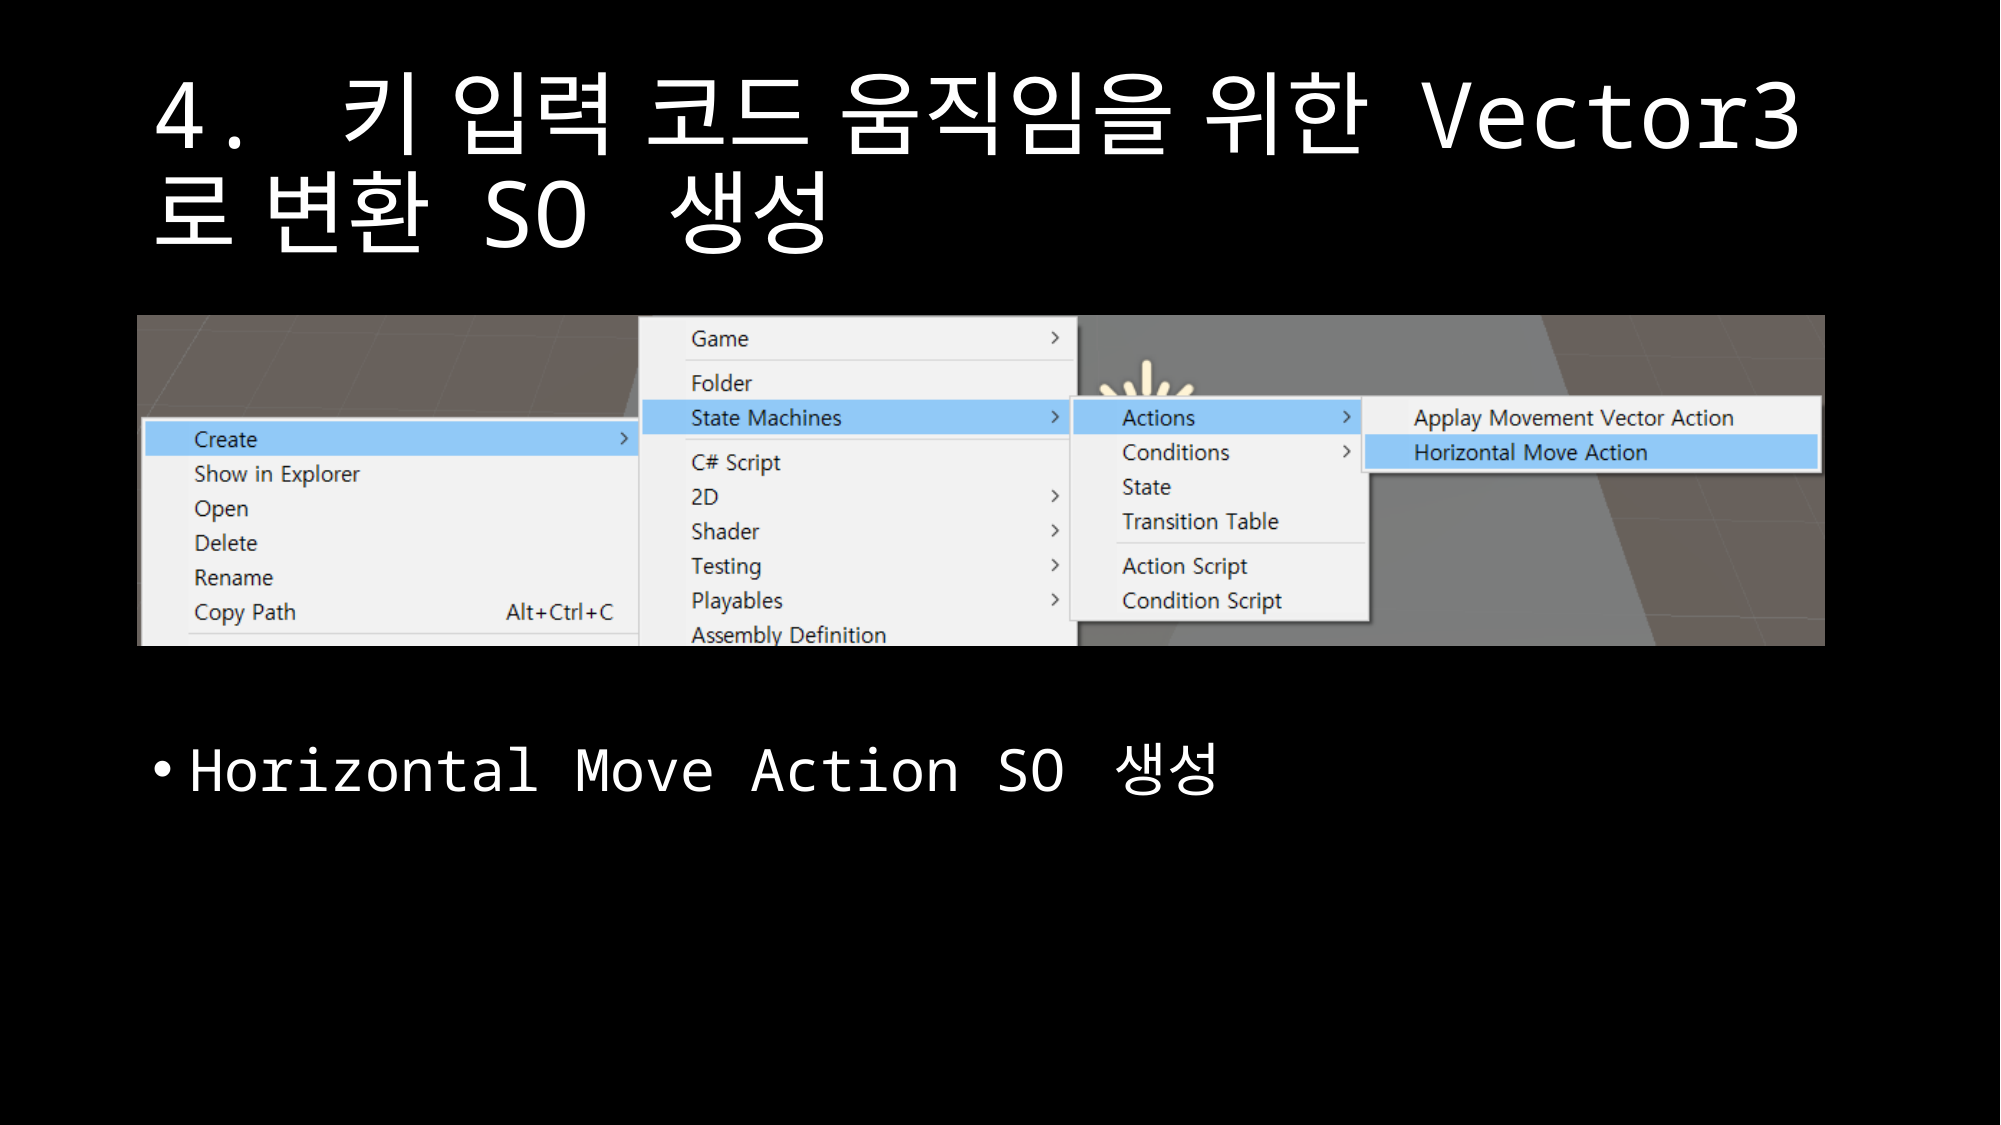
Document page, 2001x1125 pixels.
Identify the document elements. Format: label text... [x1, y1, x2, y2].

picture [137, 315, 1825, 646]
title 4. 키 입력 코드 움직임을 위한 Vector3로 변환 SO 생성 [137, 59, 1863, 278]
list Horizontal Move Action SO 생성 [137, 733, 1863, 1014]
